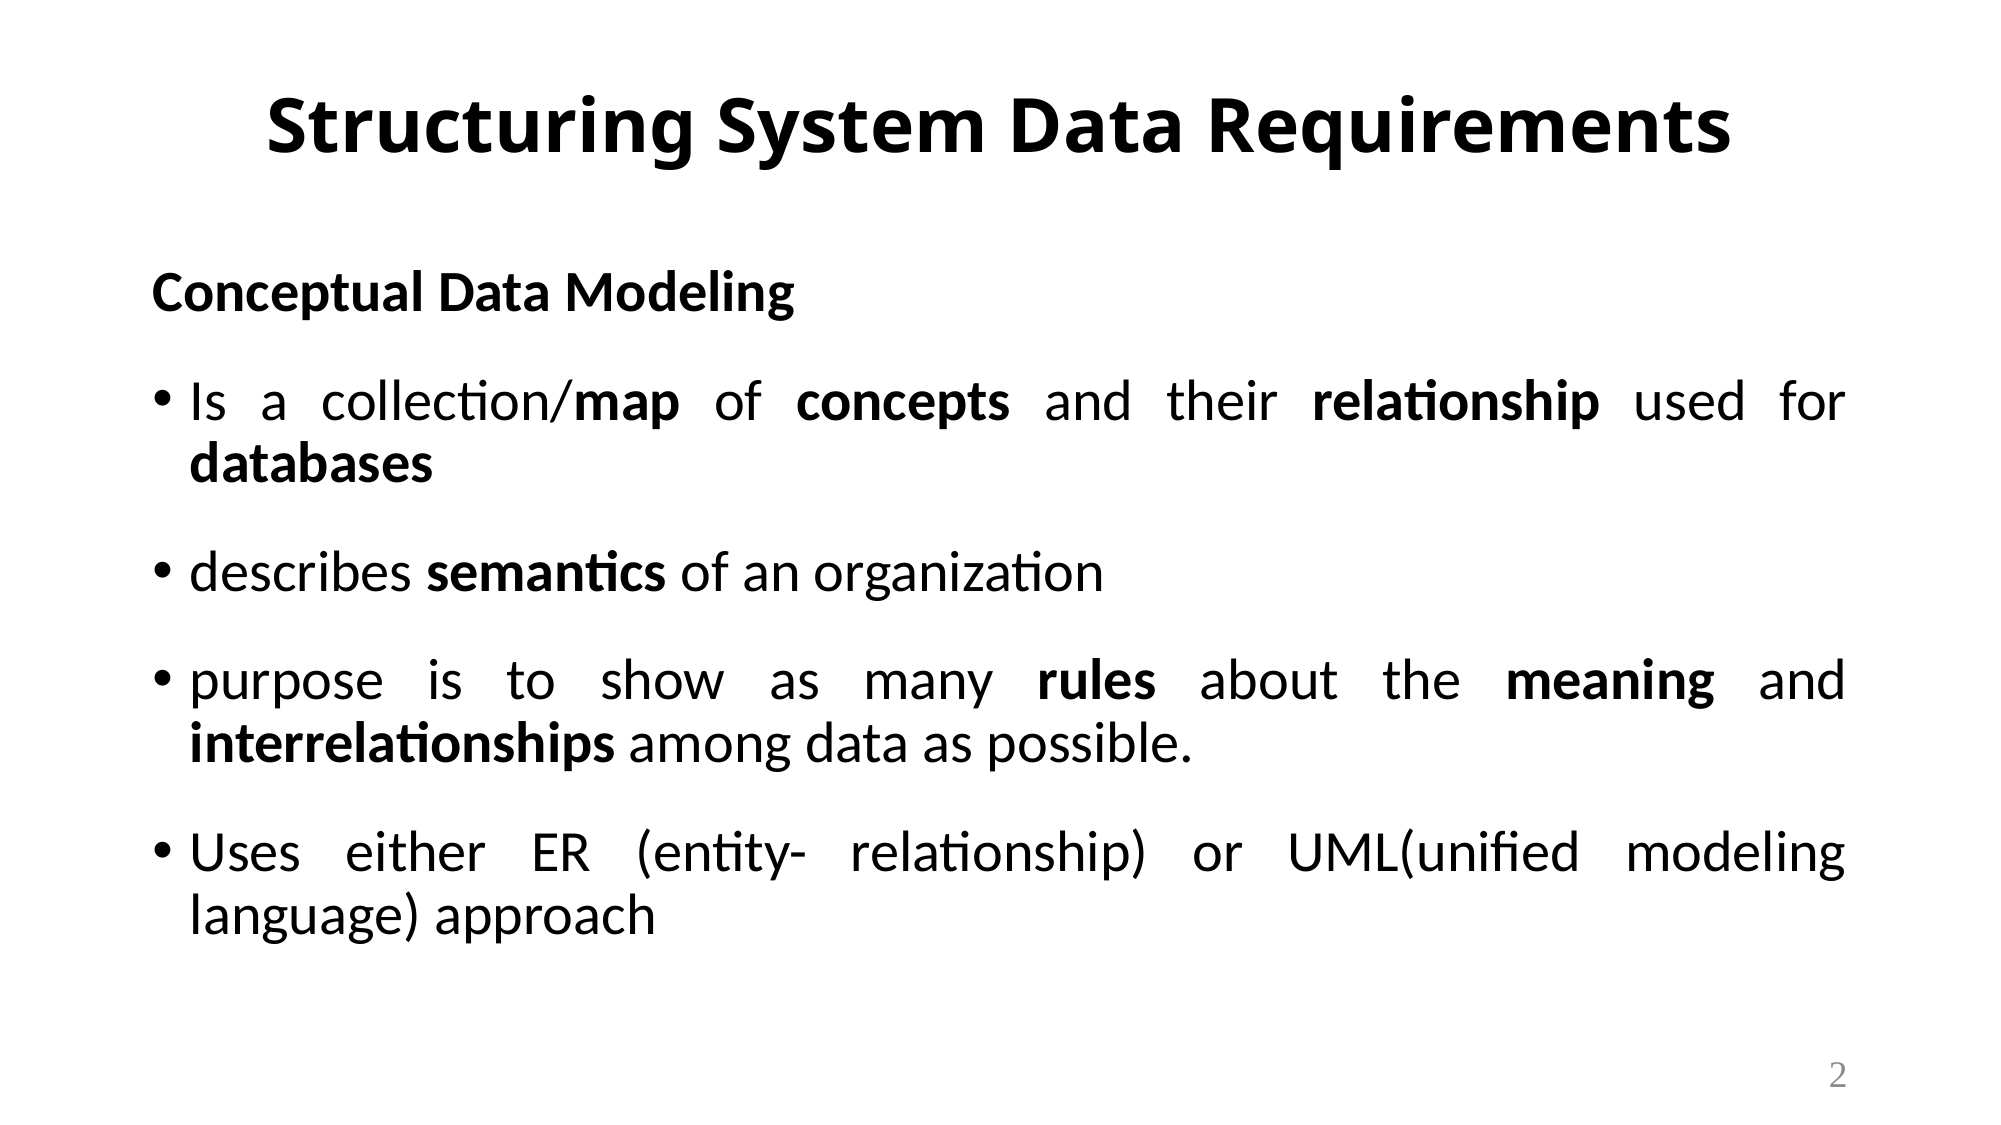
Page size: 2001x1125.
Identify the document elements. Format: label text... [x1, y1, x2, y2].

title Structuring System Data Requirements [137, 19, 1863, 237]
slide_number 2 [1412, 1042, 1863, 1103]
list Conceptual Data Modeling Is a collection/map of concepts and their relationship used for databases describes semantics of an organization purpose is to show as many rules about the meaning and interrelationships among data as possible. Uses either ER (entity- relationship) or UML(unified modeling language) approach [137, 253, 1863, 1125]
